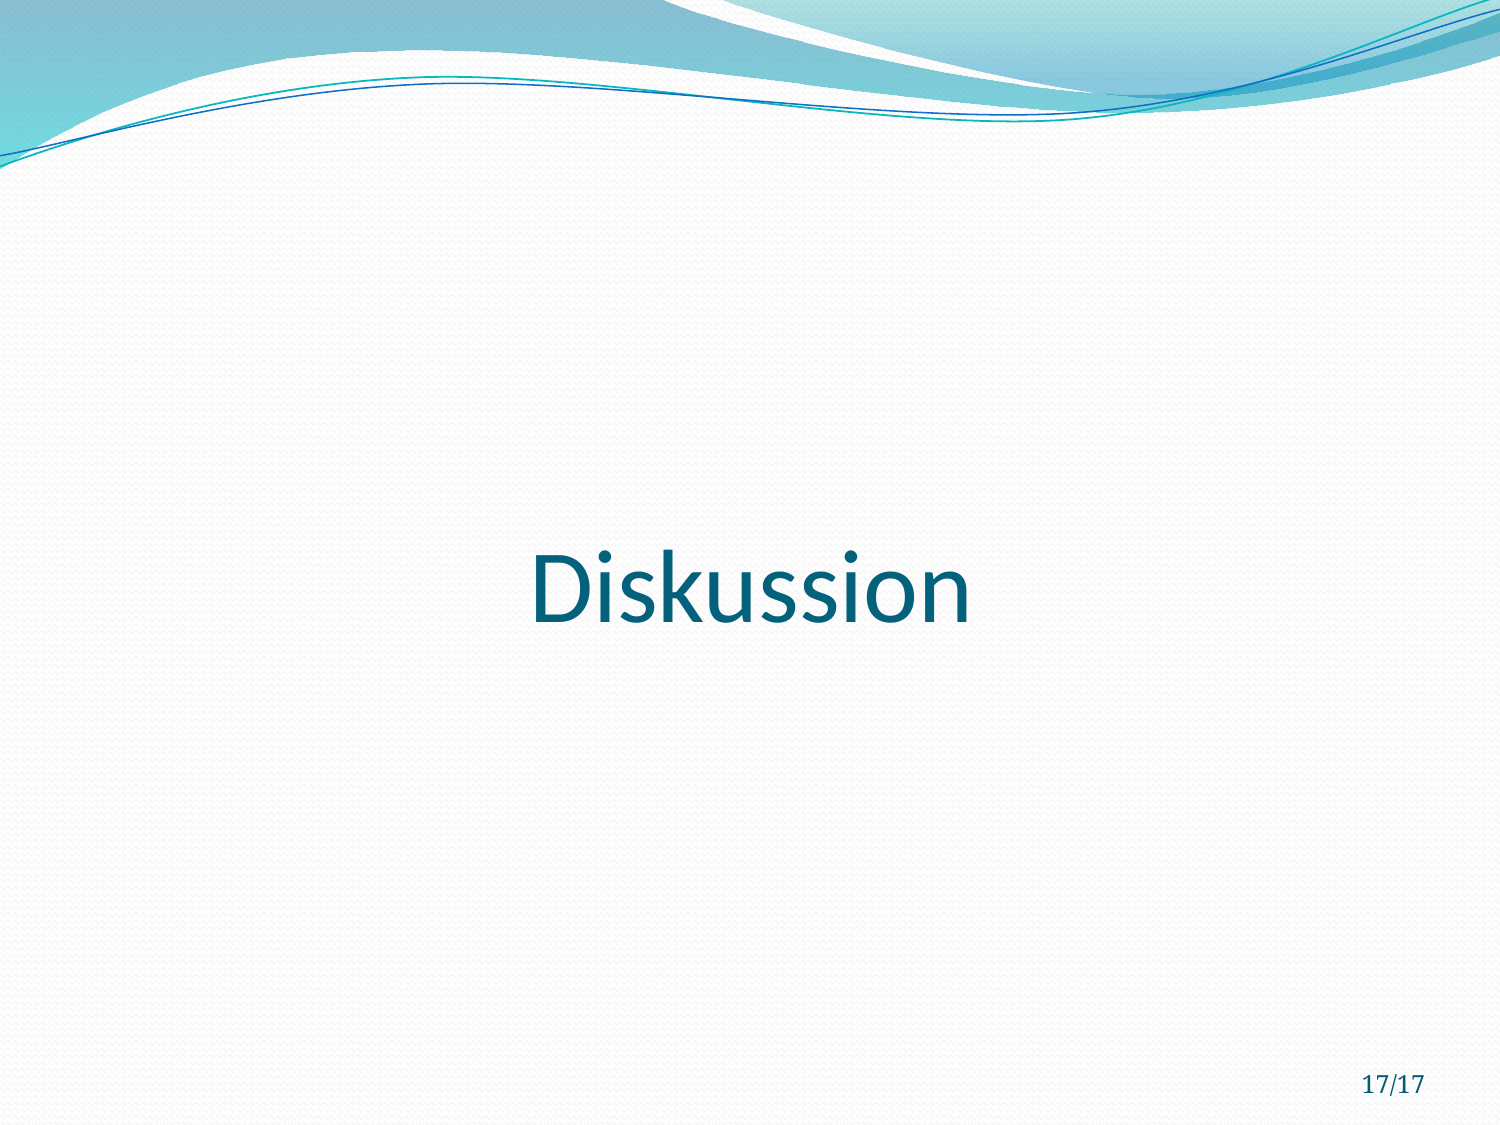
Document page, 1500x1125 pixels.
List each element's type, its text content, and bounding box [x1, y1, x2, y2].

slide_number 17/17 [1299, 1042, 1425, 1103]
title Diskussion [76, 456, 1427, 644]
